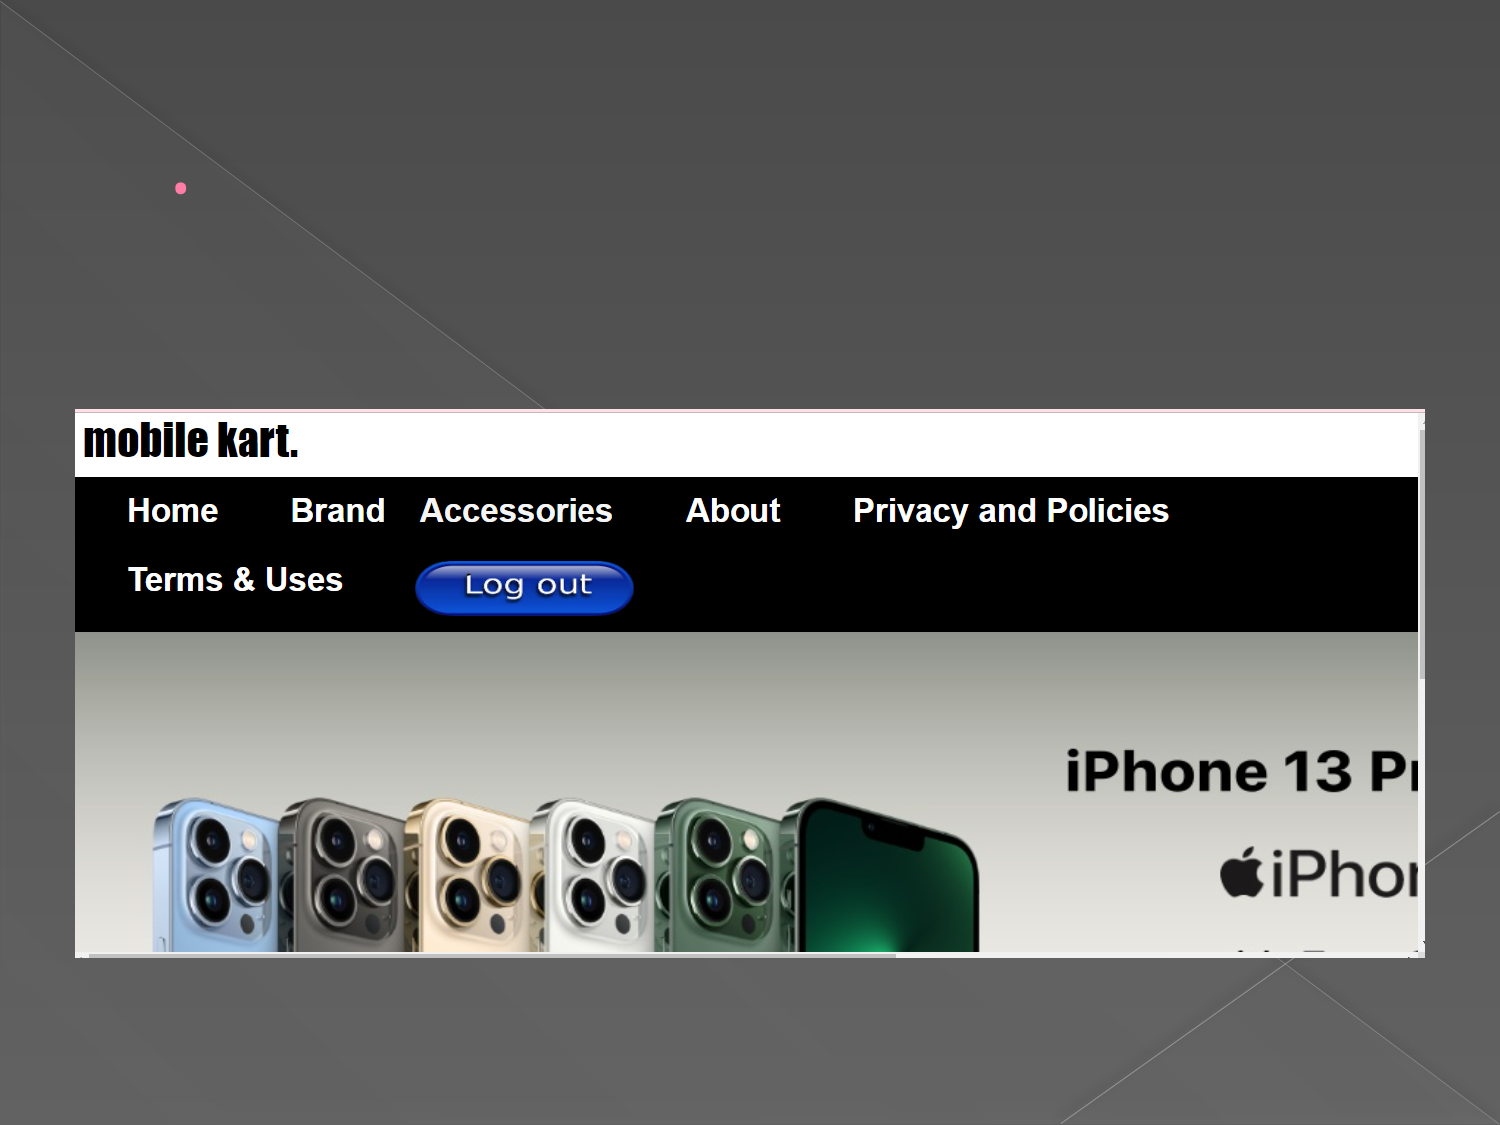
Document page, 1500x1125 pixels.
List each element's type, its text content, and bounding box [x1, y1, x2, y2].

title . [75, 43, 1425, 274]
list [74, 409, 1426, 958]
